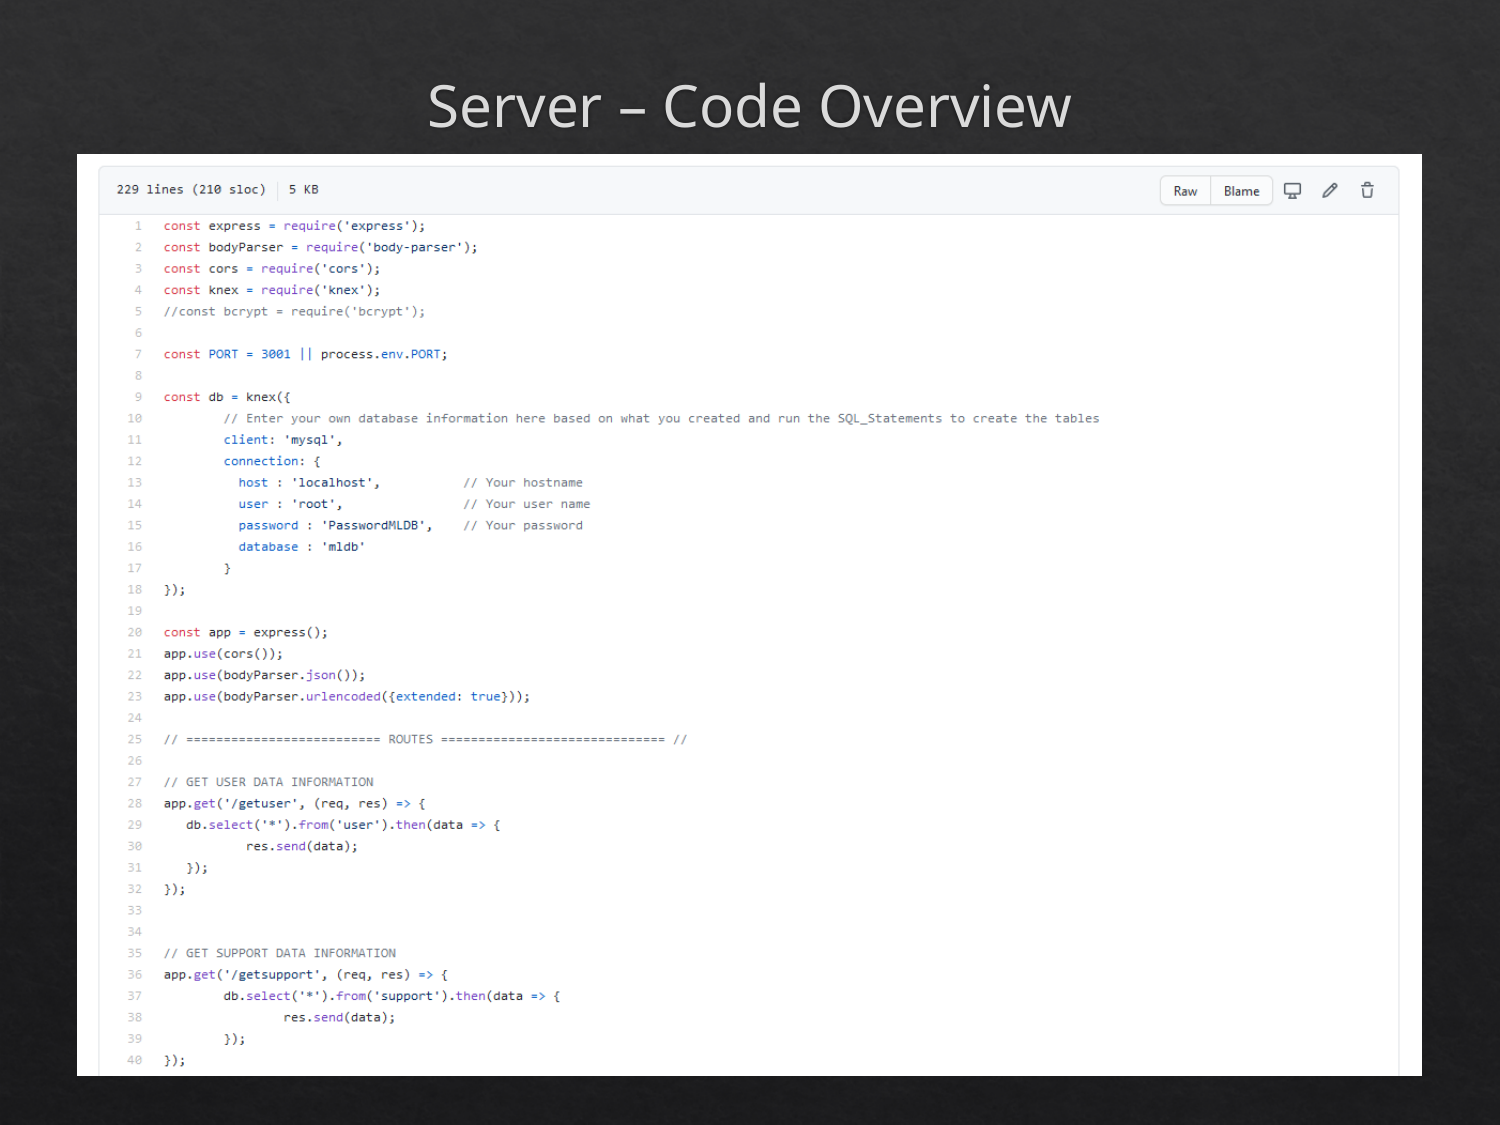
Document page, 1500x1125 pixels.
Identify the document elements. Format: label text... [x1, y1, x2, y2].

text_box Server – Code Overview [299, 48, 1201, 147]
picture [77, 154, 1423, 1077]
